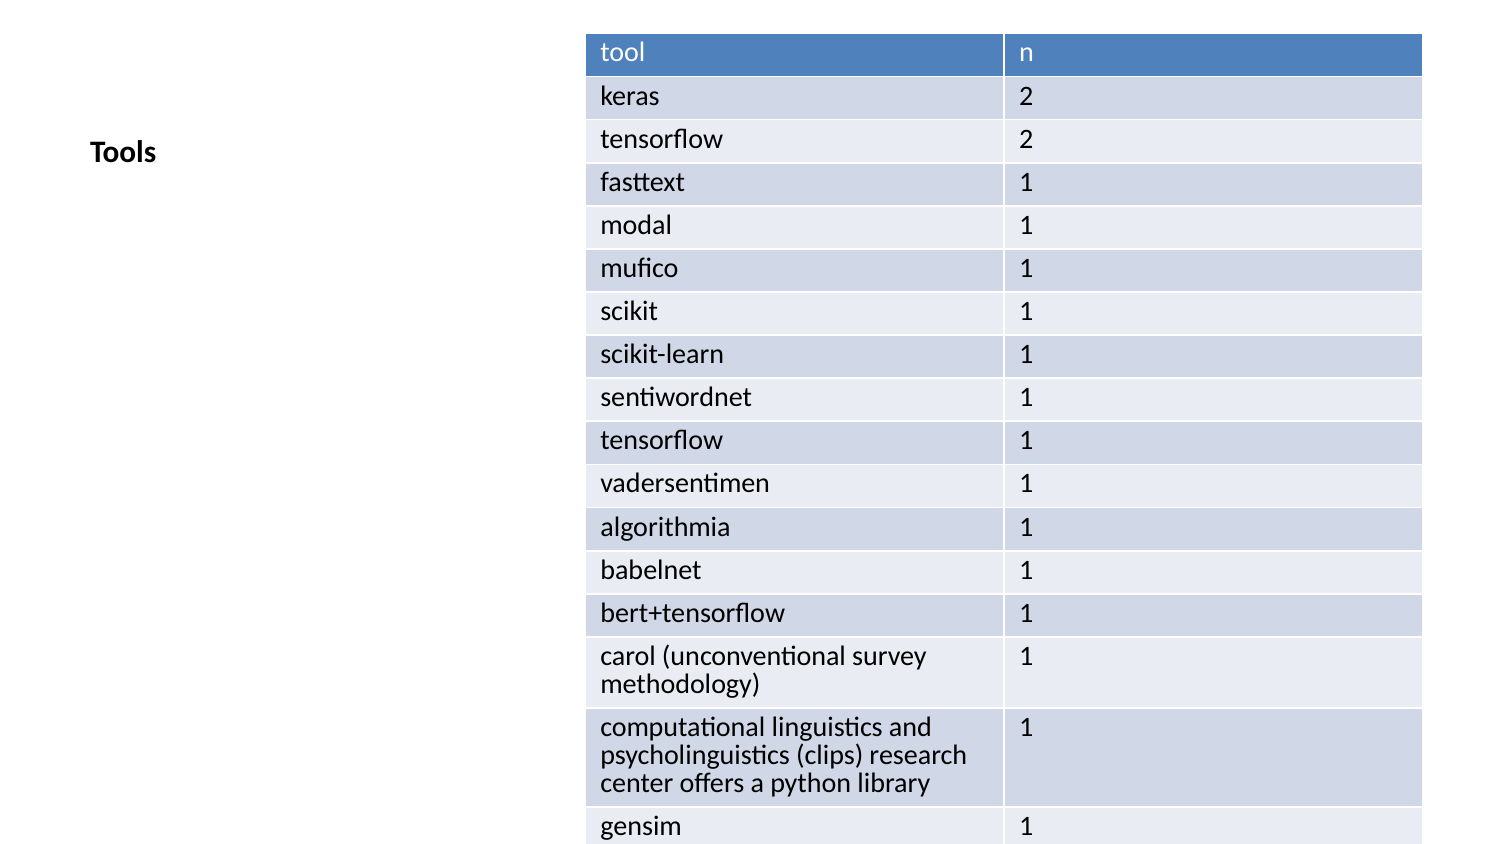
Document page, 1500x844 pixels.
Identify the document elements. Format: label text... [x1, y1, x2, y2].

table_cell fasttext [586, 164, 1003, 205]
table_cell 1 [1005, 808, 1422, 844]
table_cell 1 [1005, 422, 1422, 464]
table_cell gensim [586, 808, 1003, 844]
table_cell algorithmia [586, 508, 1003, 550]
table_cell 1 [1005, 293, 1422, 334]
table_cell tensorflow [586, 422, 1003, 464]
table_cell 1 [1005, 336, 1422, 377]
table_cell scikit [586, 293, 1003, 334]
table_cell vadersentimen [586, 465, 1003, 507]
table_cell computational linguistics and psycholinguistics (clips) research center offers a python library [586, 709, 1003, 806]
table_cell 1 [1005, 379, 1422, 420]
table_cell tensorflow [586, 120, 1003, 162]
table_cell 1 [1005, 595, 1422, 636]
table_cell 1 [1005, 552, 1422, 593]
table_cell 1 [1005, 465, 1422, 507]
table_cell 1 [1005, 508, 1422, 550]
table_cell 1 [1005, 207, 1422, 248]
table_cell carol (unconventional survey methodology) [586, 638, 1003, 707]
title Tools [75, 33, 569, 177]
table_cell scikit-learn [586, 336, 1003, 377]
table_cell 1 [1005, 164, 1422, 205]
table_header n [1005, 34, 1422, 76]
table_cell keras [586, 77, 1003, 119]
table_cell 1 [1005, 709, 1422, 806]
table_cell mufico [586, 250, 1003, 291]
table_cell 2 [1005, 77, 1422, 119]
table_cell sentiwordnet [586, 379, 1003, 420]
table_cell 1 [1005, 250, 1422, 291]
table_cell 1 [1005, 638, 1422, 707]
table_cell 2 [1005, 120, 1422, 162]
table_cell modal [586, 207, 1003, 248]
table_cell bert+tensorflow [586, 595, 1003, 636]
table_header tool [586, 34, 1003, 76]
table_cell babelnet [586, 552, 1003, 593]
